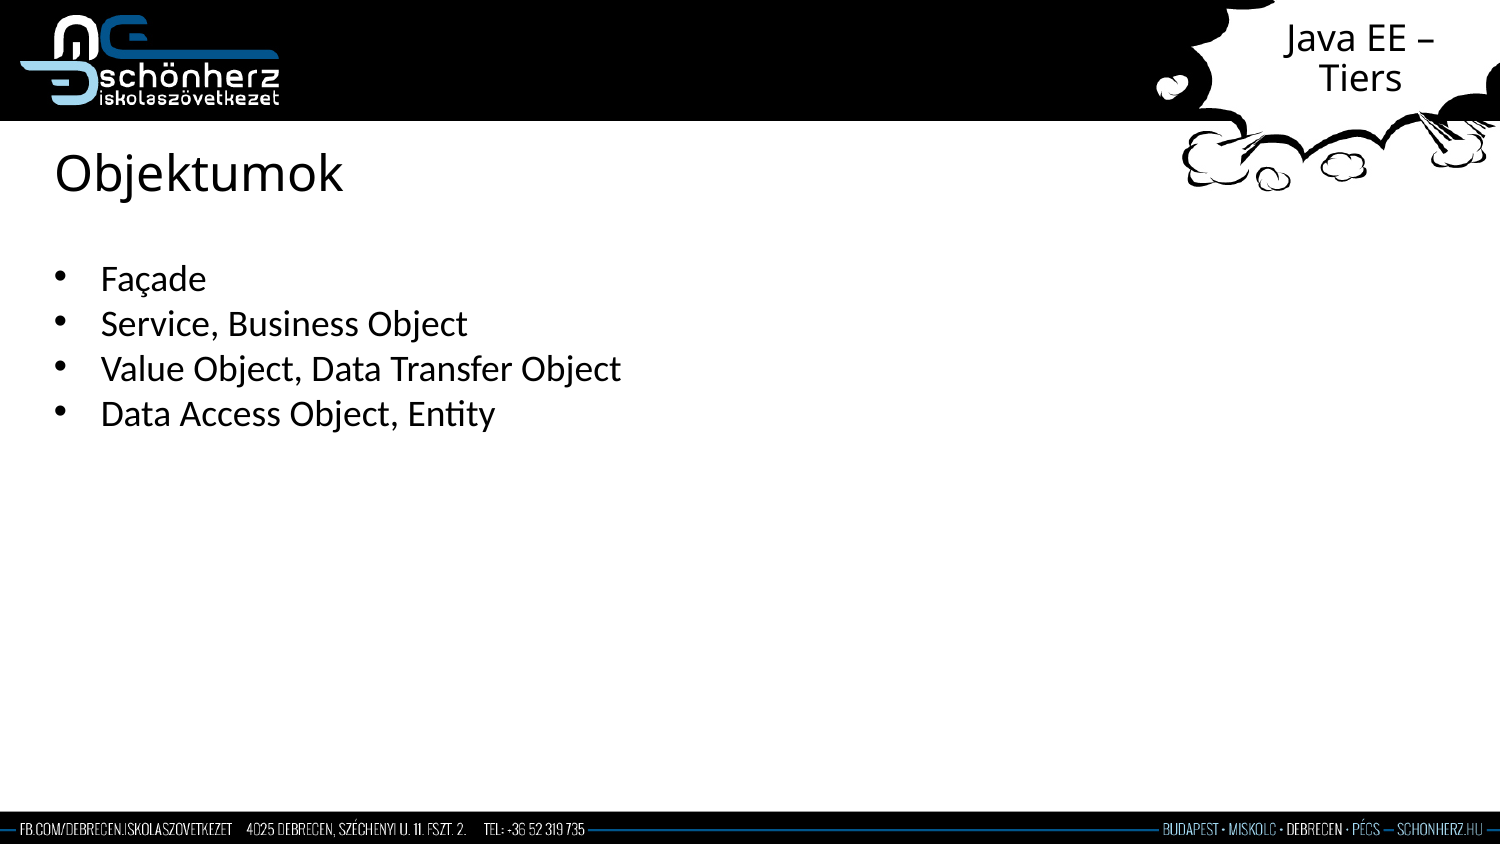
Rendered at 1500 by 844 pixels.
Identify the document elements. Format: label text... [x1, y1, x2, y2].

title Java EE – Tiers [1233, 11, 1488, 107]
text_box Façade Service, Business Object Value Object, Data Transfer Object Data Access Object, Entity [39, 246, 1455, 441]
subtitle Objektumok [39, 140, 1455, 213]
picture [0, 0, 1500, 844]
